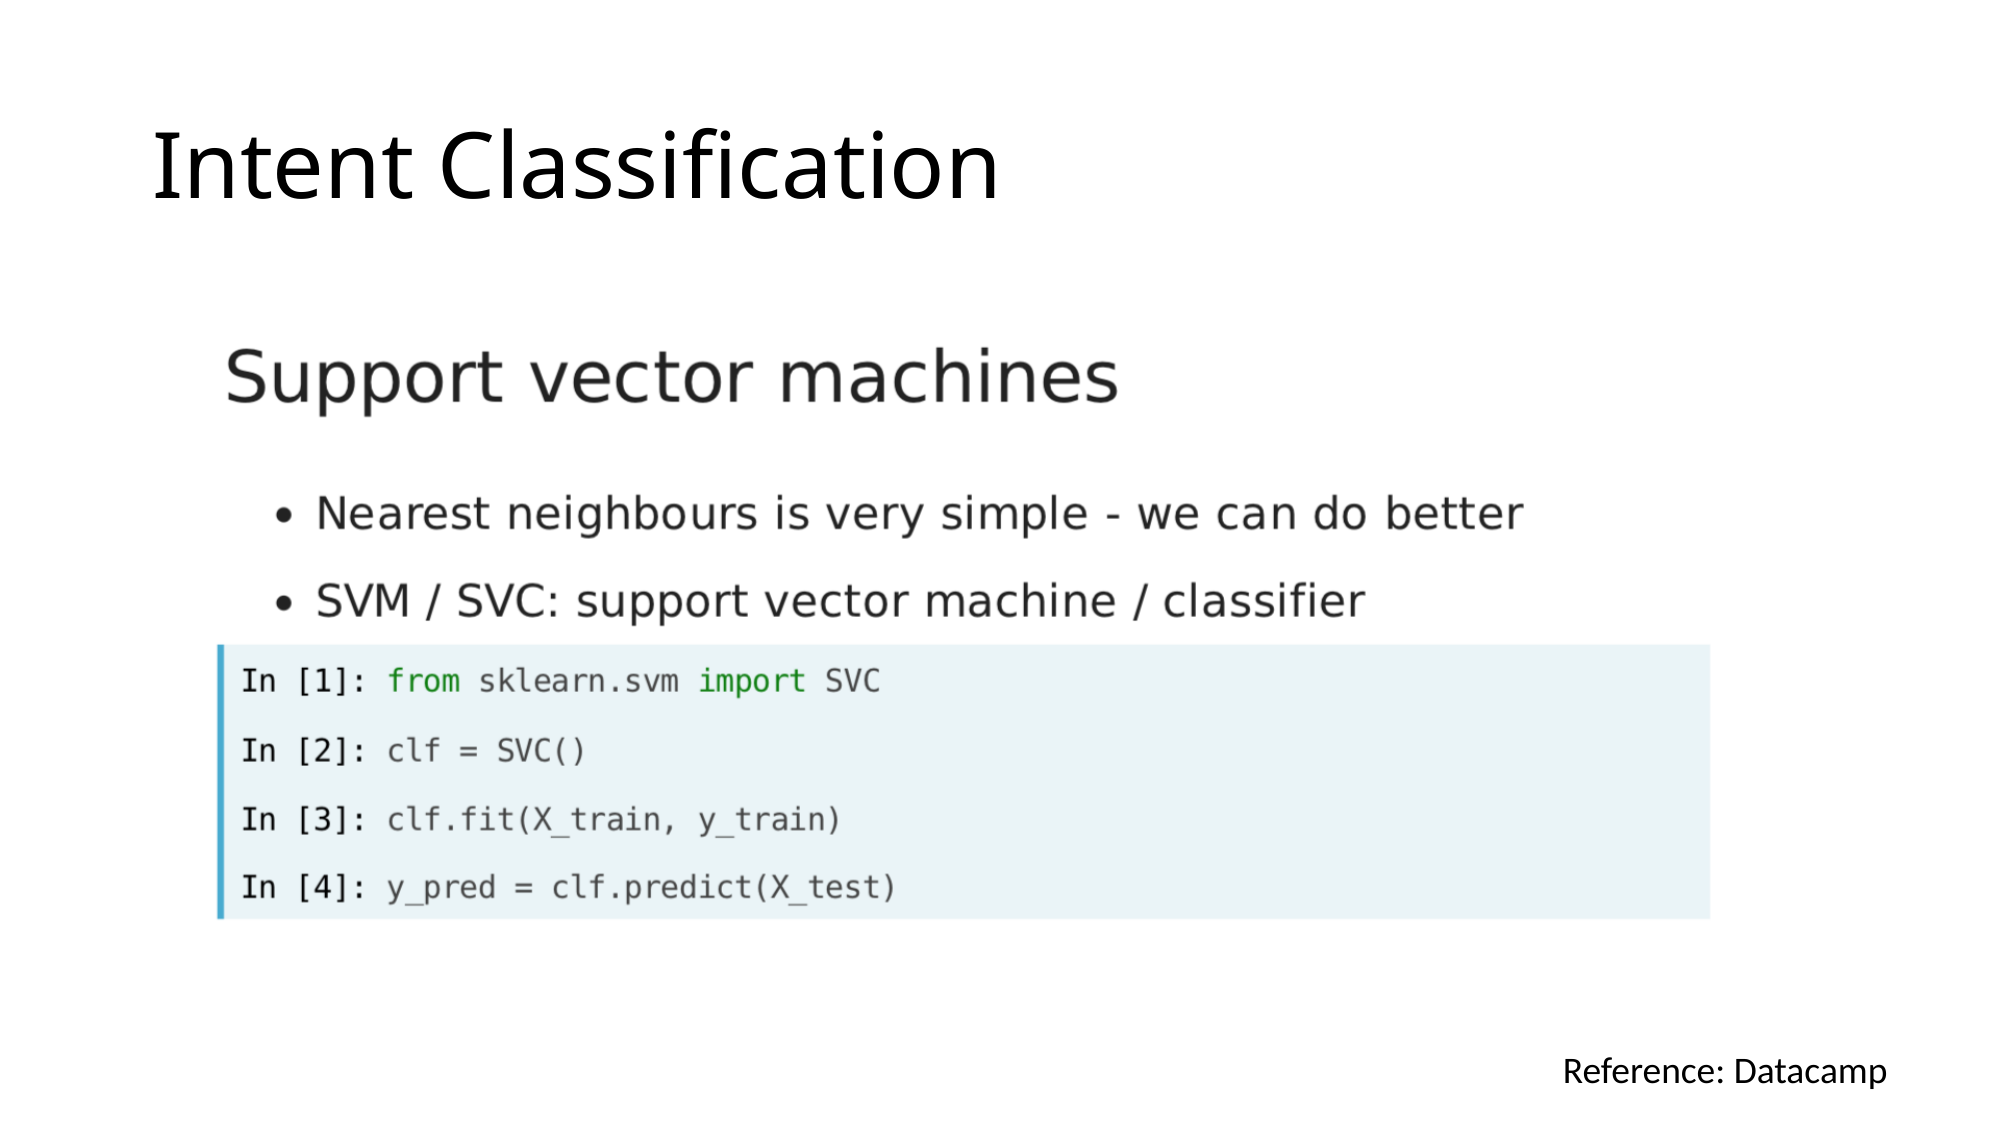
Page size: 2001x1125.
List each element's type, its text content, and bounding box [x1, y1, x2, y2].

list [202, 324, 1798, 989]
title Intent Classification [137, 59, 1863, 278]
text_box Reference: Datacamp [1548, 1038, 1903, 1099]
